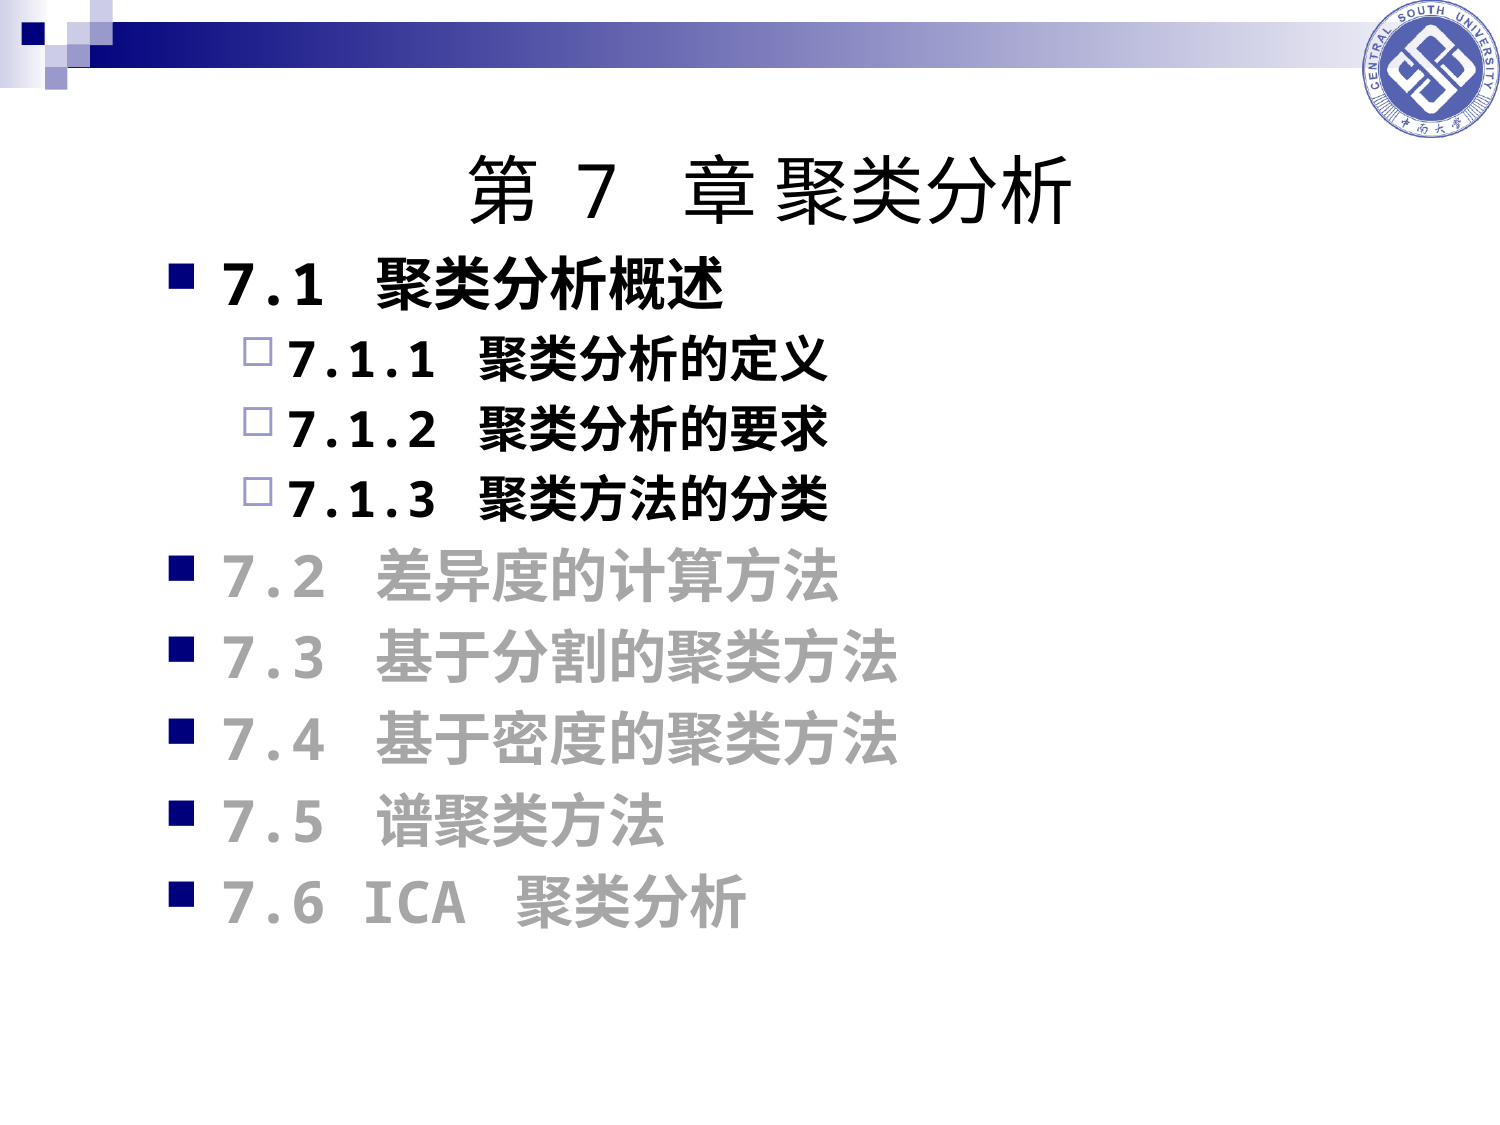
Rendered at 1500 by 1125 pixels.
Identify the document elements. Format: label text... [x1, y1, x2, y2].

picture [1362, 0, 1500, 138]
list 第 7 章 聚类分析 7.1 聚类分析概述 7.1.1 聚类分析的定义 7.1.2 聚类分析的要求 7.1.3 聚类方法的分类 7.2 差异度的计算方法 7.3 基于分割的聚类方法 7.4 基于密度的聚类方法 7.5 谱聚类方法 7.6 ICA 聚类分析 [150, 78, 1317, 988]
